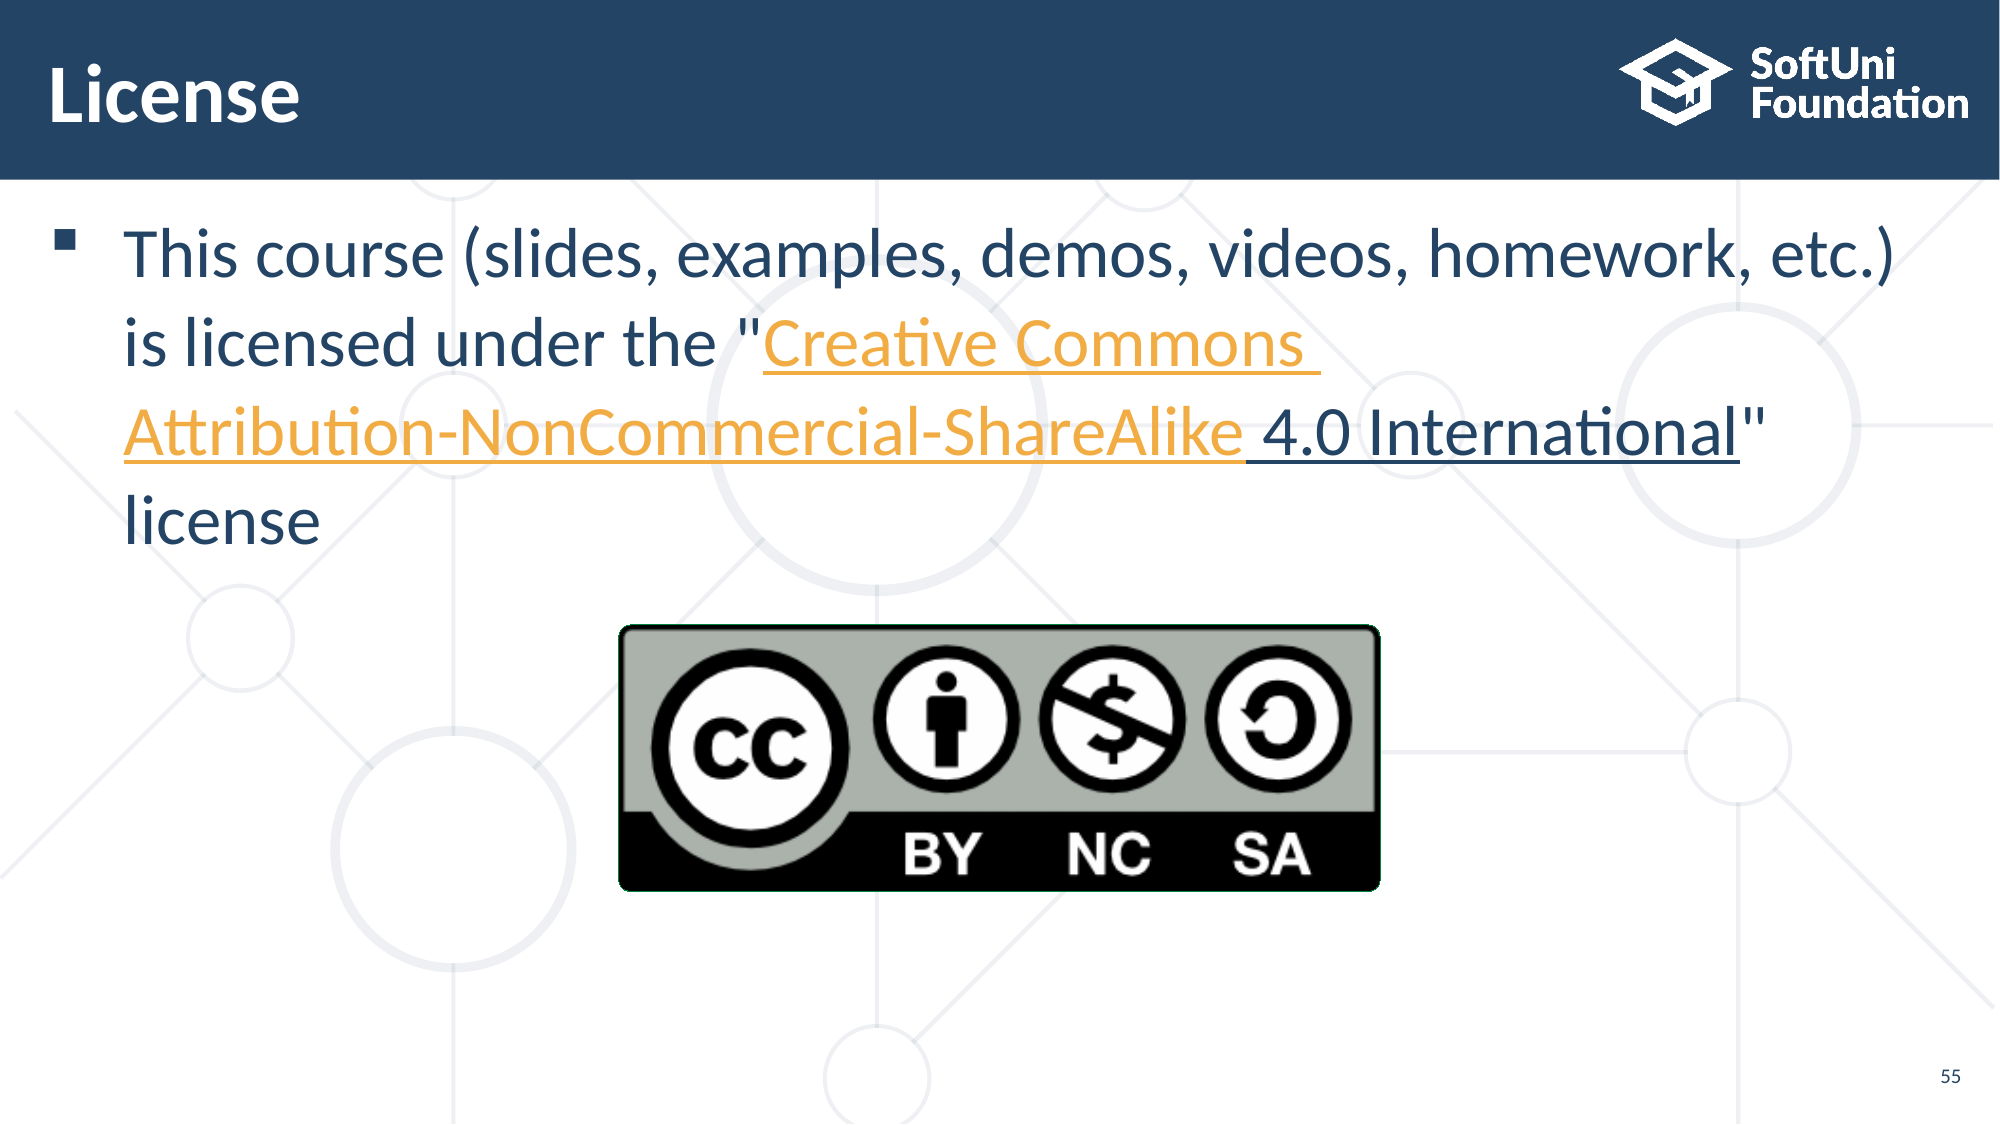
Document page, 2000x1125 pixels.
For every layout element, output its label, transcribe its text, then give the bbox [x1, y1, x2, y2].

slide_number 55 [1896, 1049, 1968, 1101]
picture [1618, 38, 1968, 126]
picture [618, 624, 1381, 892]
list This course (slides, examples, demos, videos, homework, etc.) is licensed under the "Creative Commons Attribution-NonCommercial-ShareAlike 4.0 International" license [31, 196, 1970, 1050]
title License [31, 16, 1591, 162]
